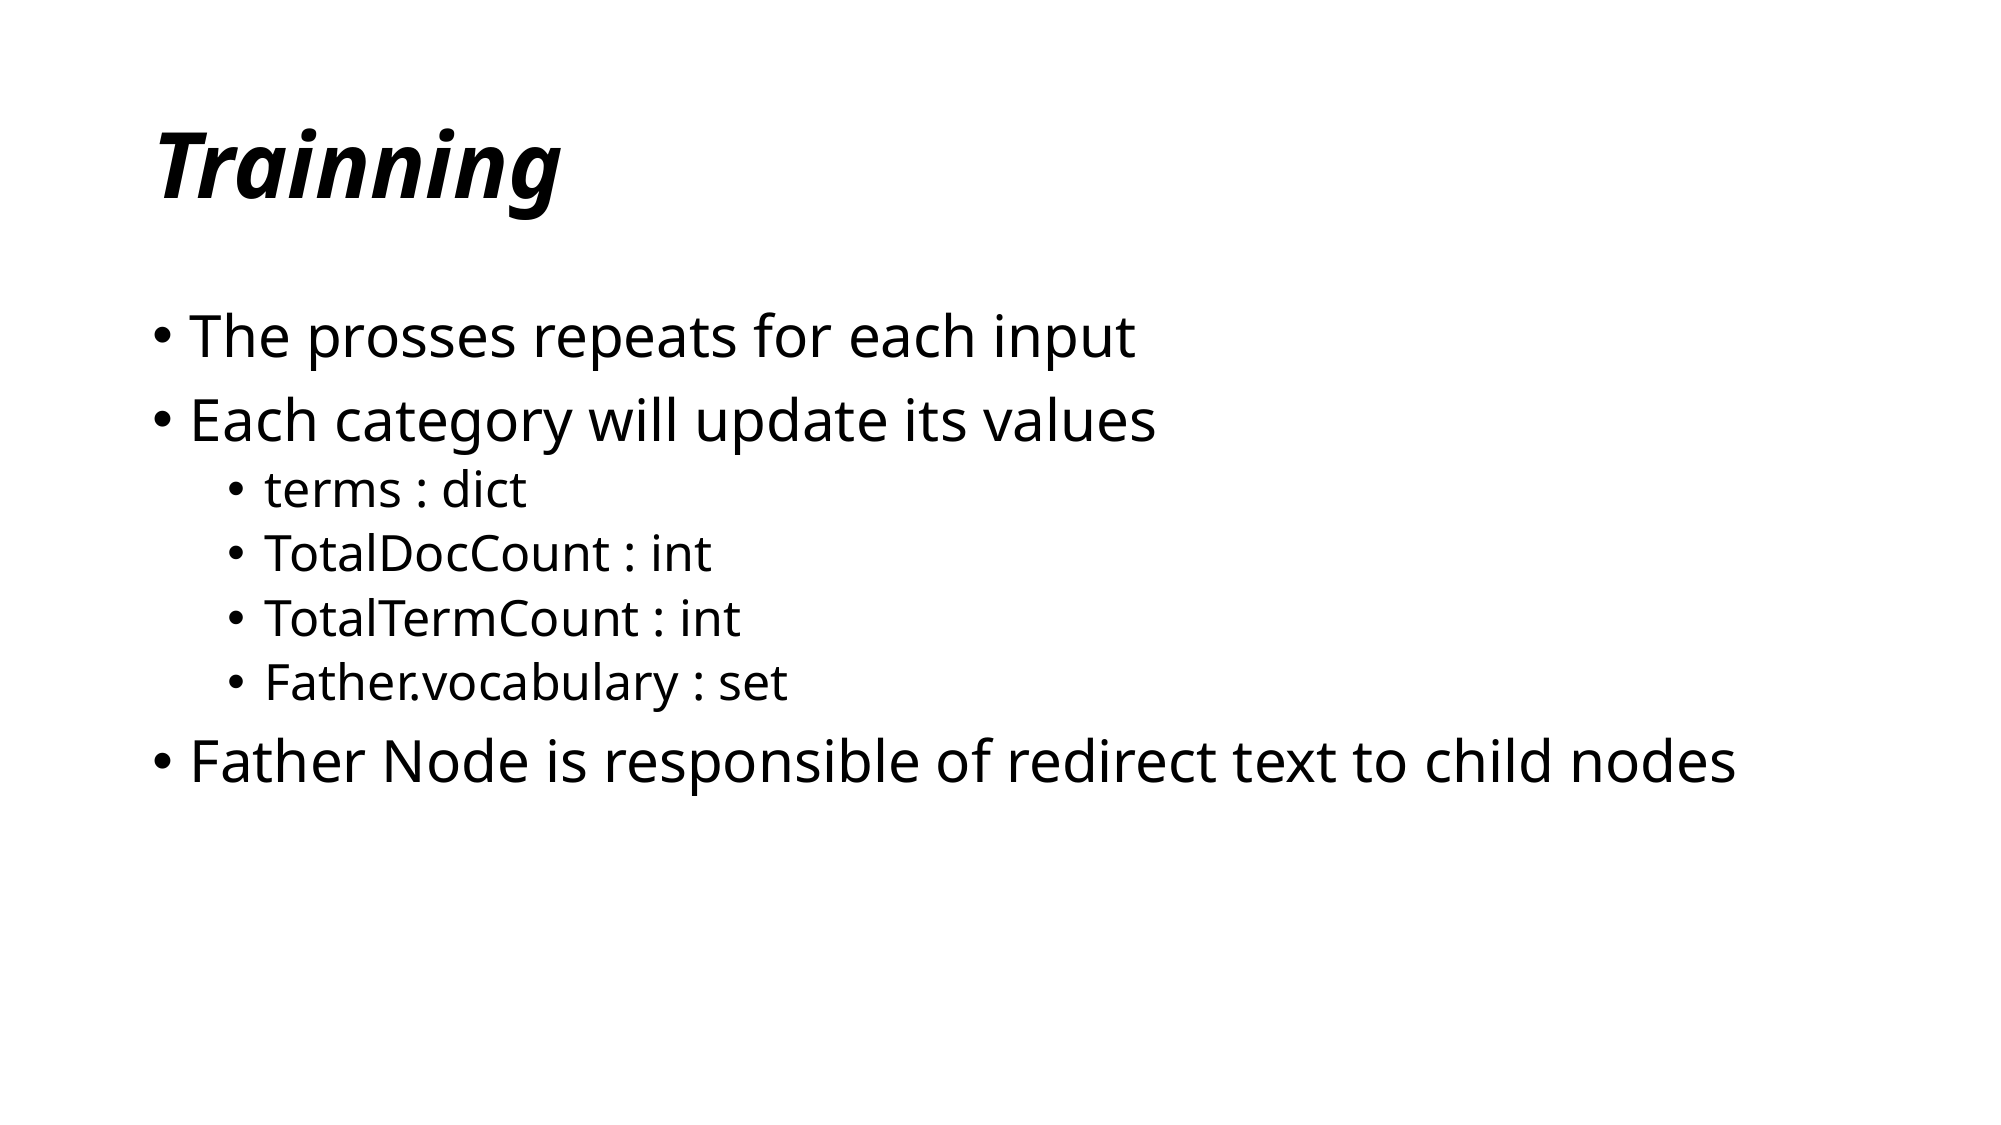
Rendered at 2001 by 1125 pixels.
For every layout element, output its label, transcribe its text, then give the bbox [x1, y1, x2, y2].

list The prosses repeats for each input Each category will update its values terms : dict TotalDocCount : int TotalTermCount : int Father.vocabulary : set Father Node is responsible of redirect text to child nodes [137, 299, 1863, 1014]
title Trainning [137, 59, 1863, 278]
